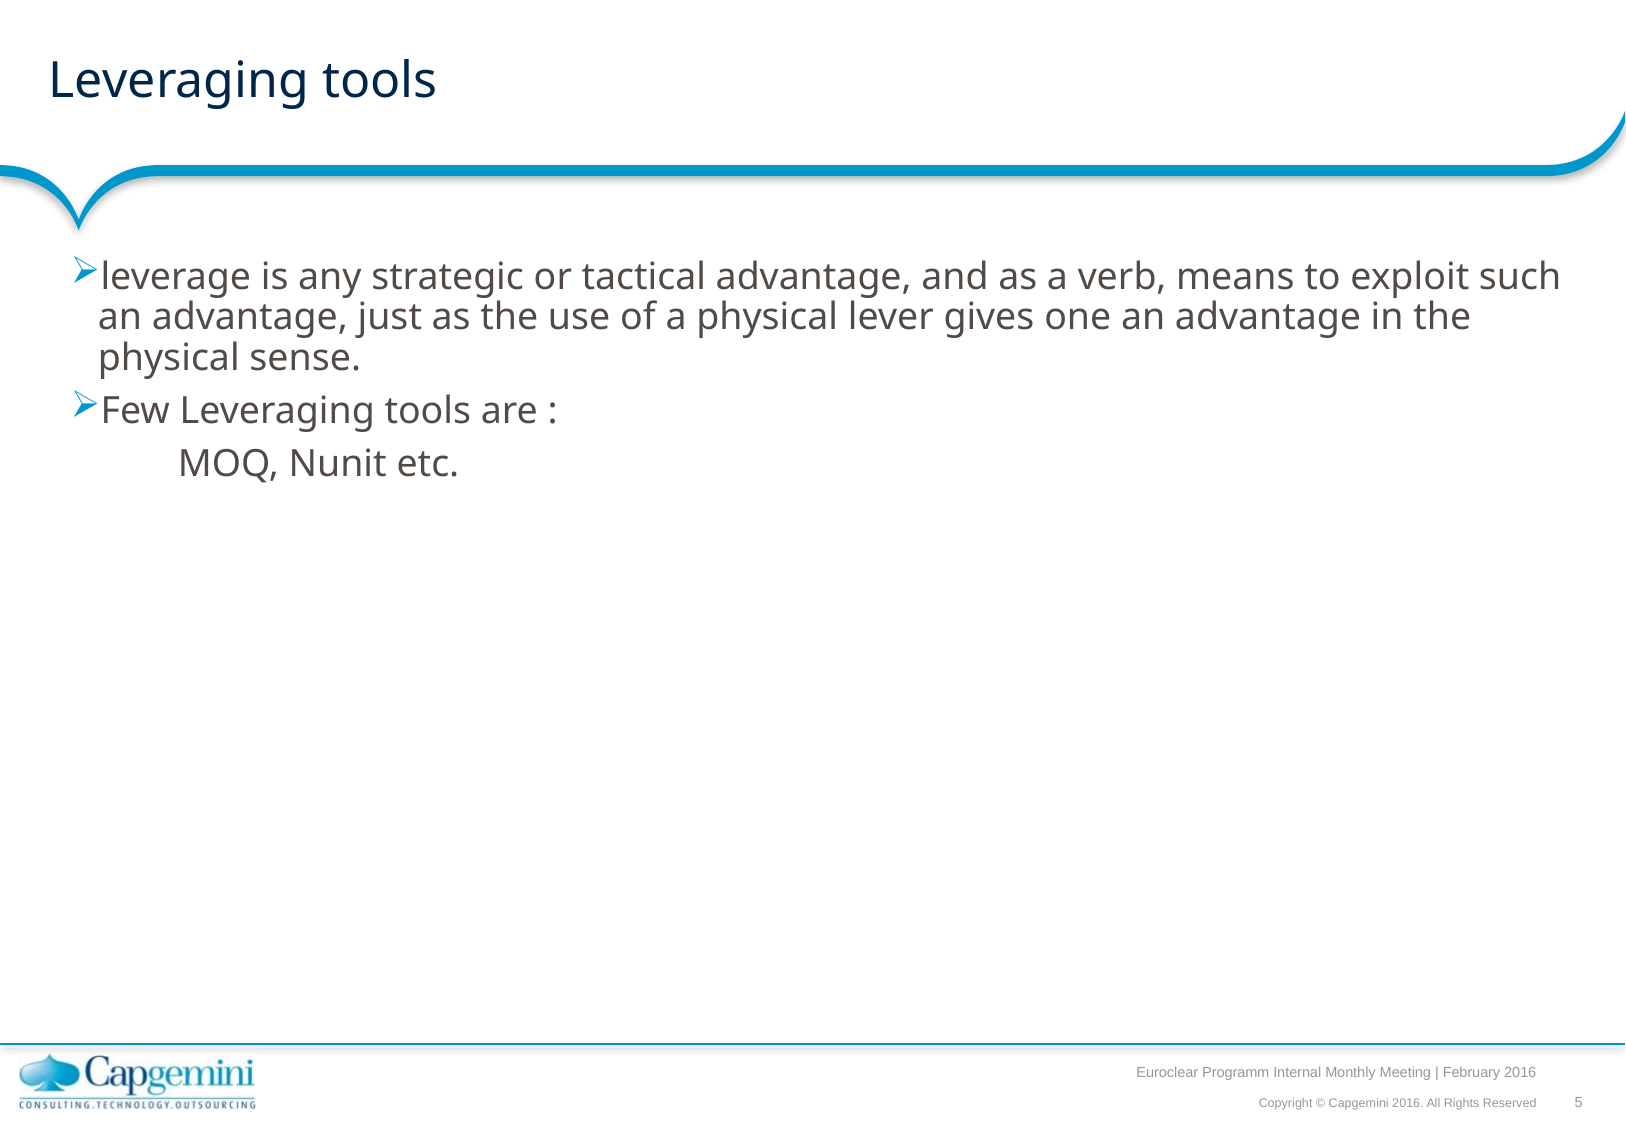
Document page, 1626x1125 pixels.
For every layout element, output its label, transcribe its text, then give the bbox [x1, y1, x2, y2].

picture [19, 1053, 256, 1110]
list leverage is any strategic or tactical advantage, and as a verb, means to exploit such an advantage, just as the use of a physical lever gives one an advantage in the physical sense. Few Leveraging tools are : MOQ, Nunit etc. [52, 244, 1625, 1008]
title Leveraging tools [0, 0, 1625, 165]
